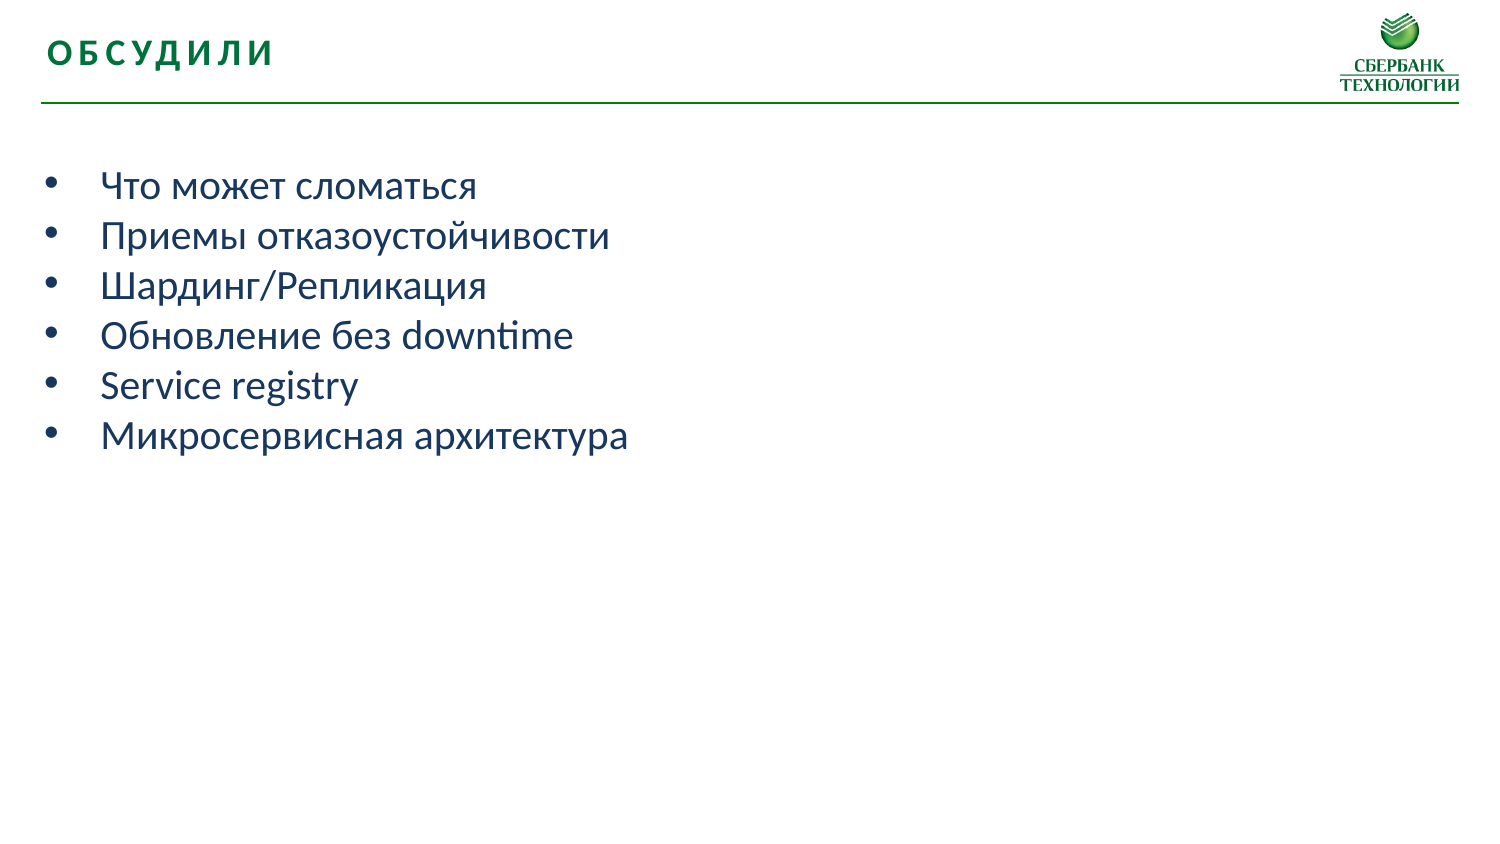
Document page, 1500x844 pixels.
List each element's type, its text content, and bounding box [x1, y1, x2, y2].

text_box Обсудили [47, 20, 1270, 73]
picture [1340, 13, 1459, 91]
text_box Что может сломаться Приемы отказоустойчивости Шардинг/Репликация Обновление без downtime Service registry Микросервисная архитектура [29, 150, 1424, 465]
